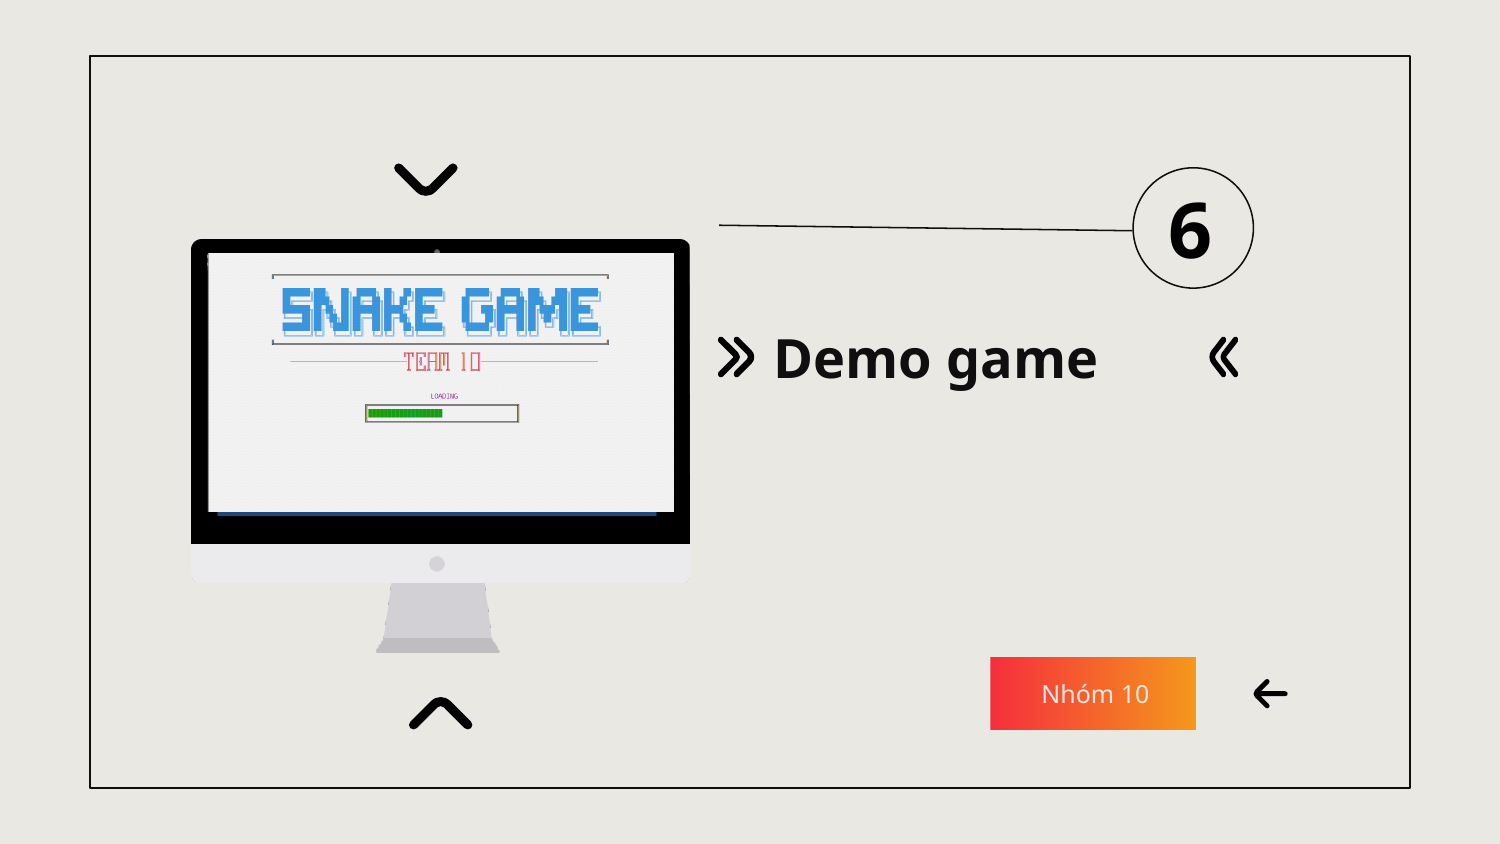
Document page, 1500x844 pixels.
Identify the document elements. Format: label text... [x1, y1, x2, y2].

text_box 6 [1133, 166, 1254, 289]
title Demo game [758, 303, 1211, 411]
text_box [408, 697, 473, 730]
text_box [990, 712, 1196, 730]
text_box Nhóm 10 [954, 675, 1237, 712]
text_box [394, 163, 458, 196]
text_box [718, 225, 1133, 231]
text_box [1253, 679, 1288, 709]
text_box [990, 657, 1196, 675]
picture [191, 239, 691, 653]
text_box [1210, 338, 1238, 376]
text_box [718, 338, 754, 376]
